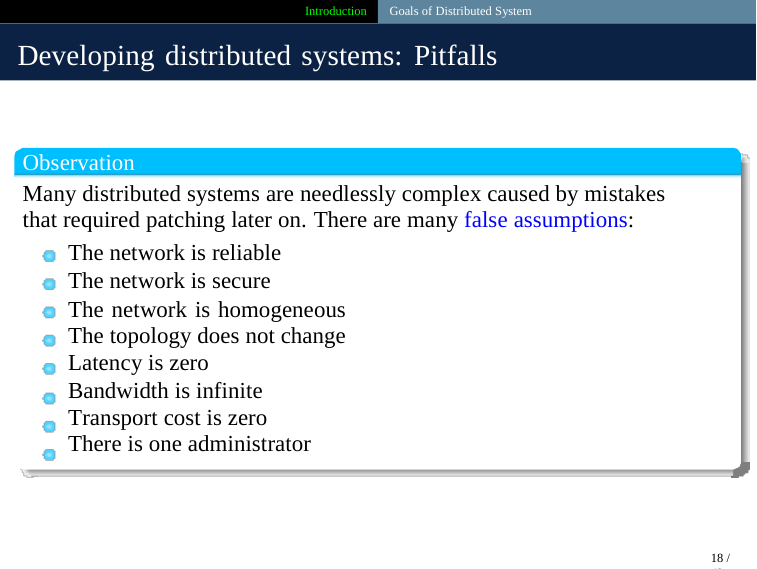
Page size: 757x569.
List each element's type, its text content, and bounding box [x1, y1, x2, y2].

text_box 18 / 42 [708, 550, 746, 568]
text_box Introduction Goals of Distributed System [303, 3, 533, 20]
text_box [0, 0, 756, 567]
text_box Developing distributed systems: Pitfalls [15, 39, 502, 74]
text_box Observation Many distributed systems are needlessly complex caused by mistakes that required patching later on. There are many false assumptions: The network is reliable The network is secure The network is homogeneous The topology does not change Latency is zero Bandwidth is infinite Transport cost is zero There is one administrator [20, 150, 698, 470]
